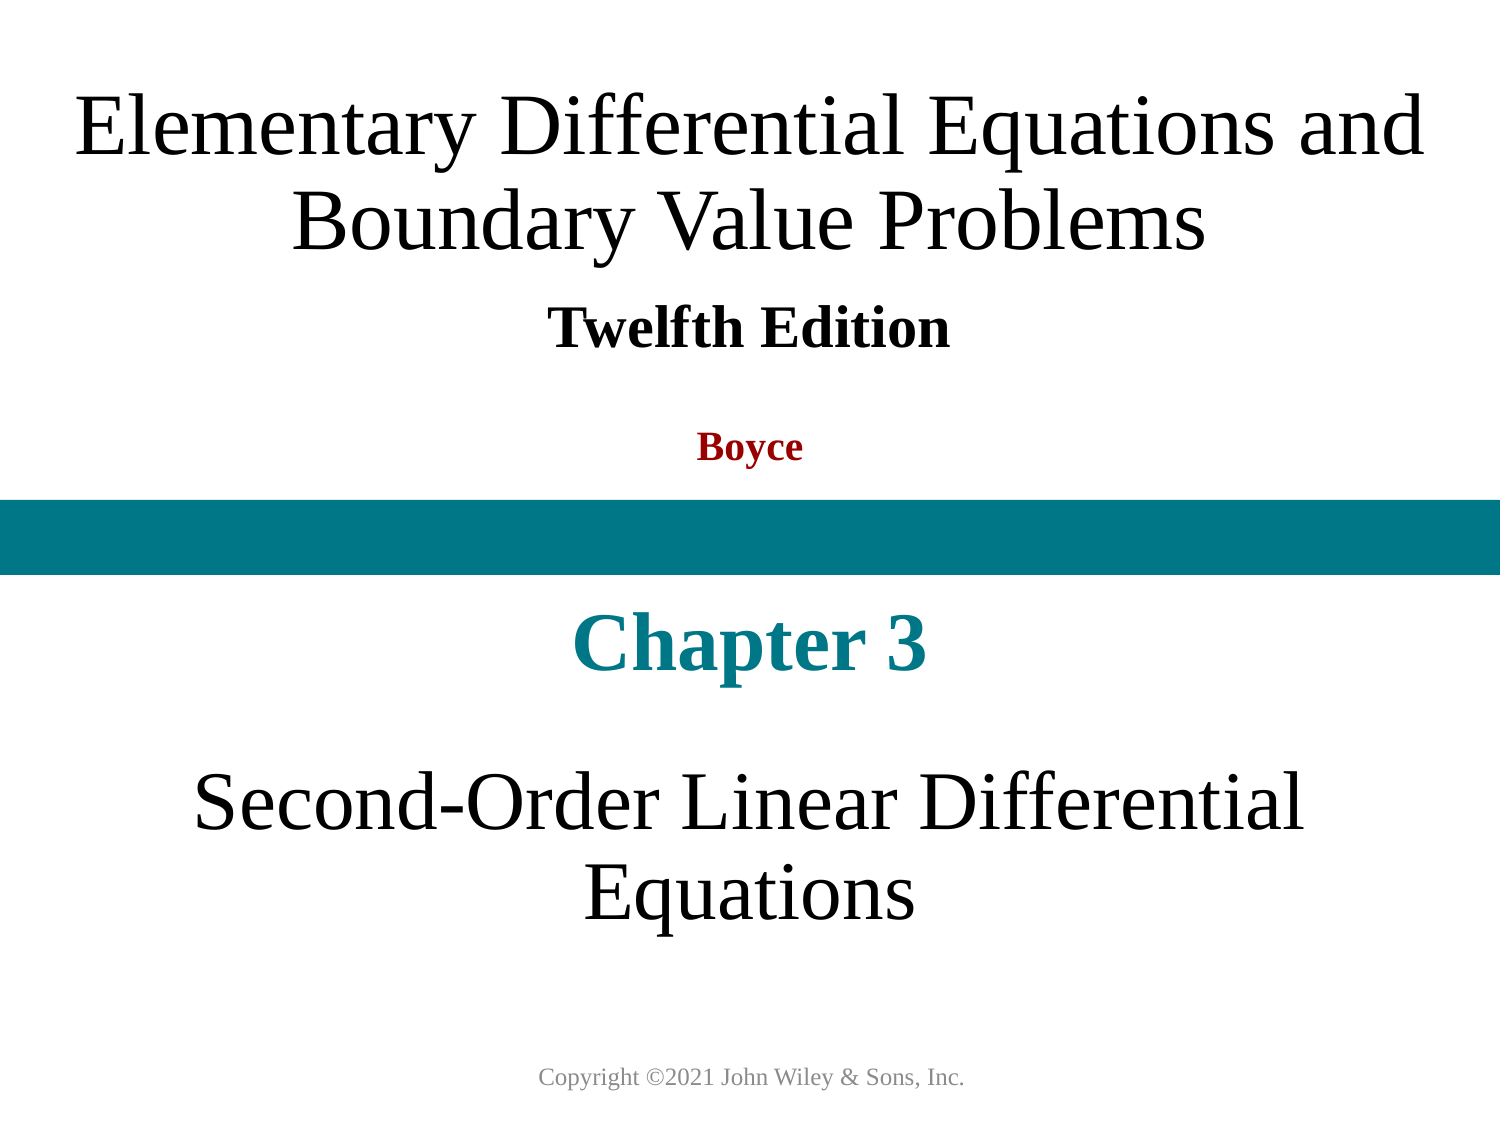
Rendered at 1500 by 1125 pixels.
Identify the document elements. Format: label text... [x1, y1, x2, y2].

title Elementary Differential Equations and Boundary Value Problems [24, 59, 1475, 288]
list Chapter 3 [24, 600, 1475, 688]
list Twelfth Edition [24, 288, 1475, 388]
list Copyright ©2021 John Wiley & Sons, Inc. [211, 1040, 1292, 1116]
list Second-Order Linear Differential Equations [150, 750, 1350, 950]
list Boyce [37, 387, 1463, 501]
